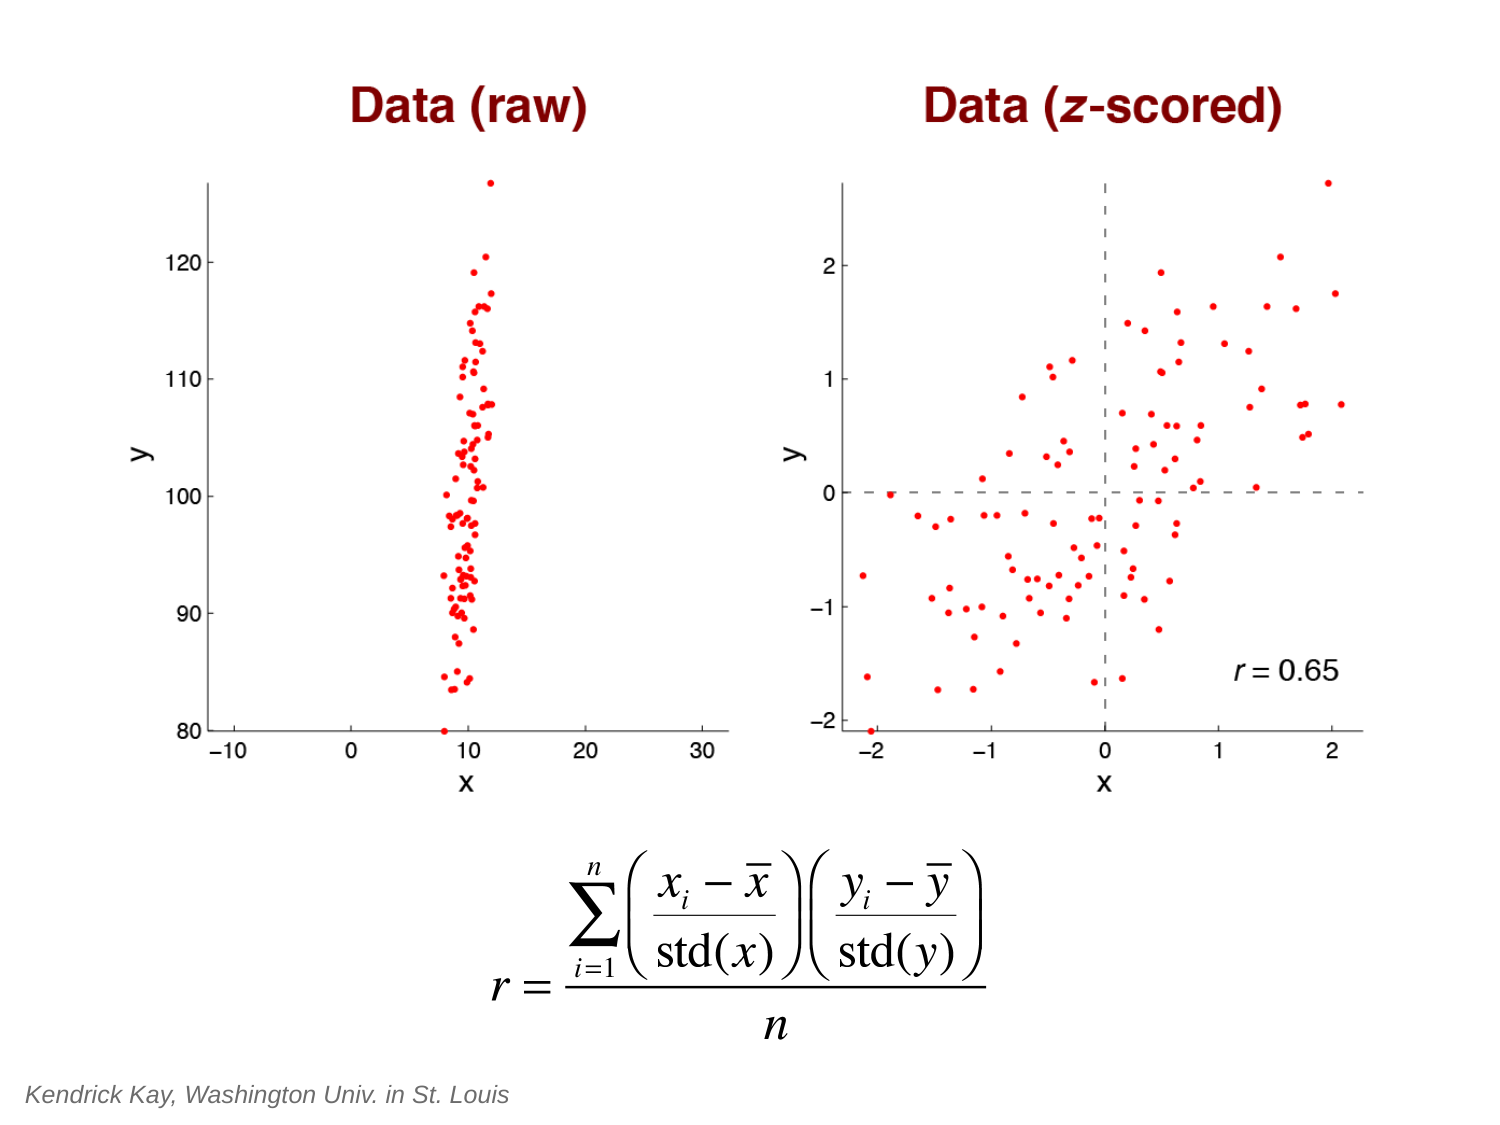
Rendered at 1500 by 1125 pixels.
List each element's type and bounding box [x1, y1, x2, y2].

picture [476, 834, 1006, 1055]
picture [110, 65, 1385, 810]
